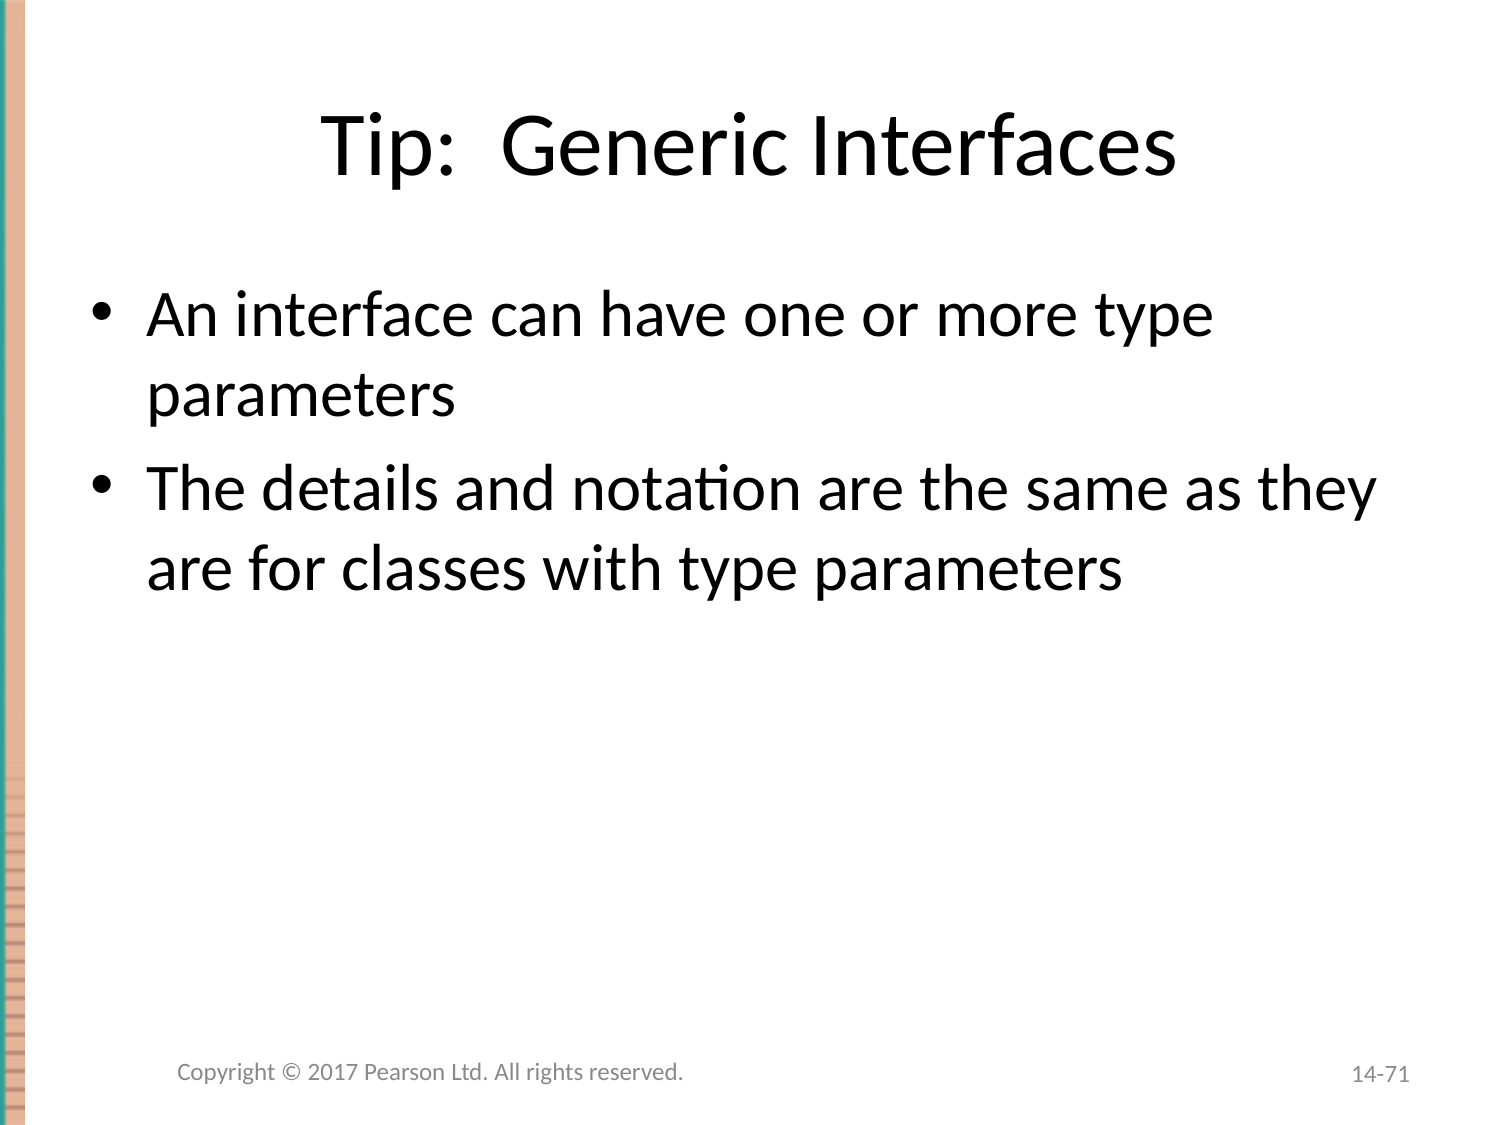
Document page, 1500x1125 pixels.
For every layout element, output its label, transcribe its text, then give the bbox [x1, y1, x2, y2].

slide_number 14-71 [1074, 1042, 1425, 1103]
list An interface can have one or more type parameters The details and notation are the same as they are for classes with type parameters [75, 262, 1425, 1005]
title Tip: Generic Interfaces [75, 45, 1425, 233]
picture [0, 0, 25, 1125]
footer Copyright © 2017 Pearson Ltd. All rights reserved. [75, 1040, 788, 1100]
